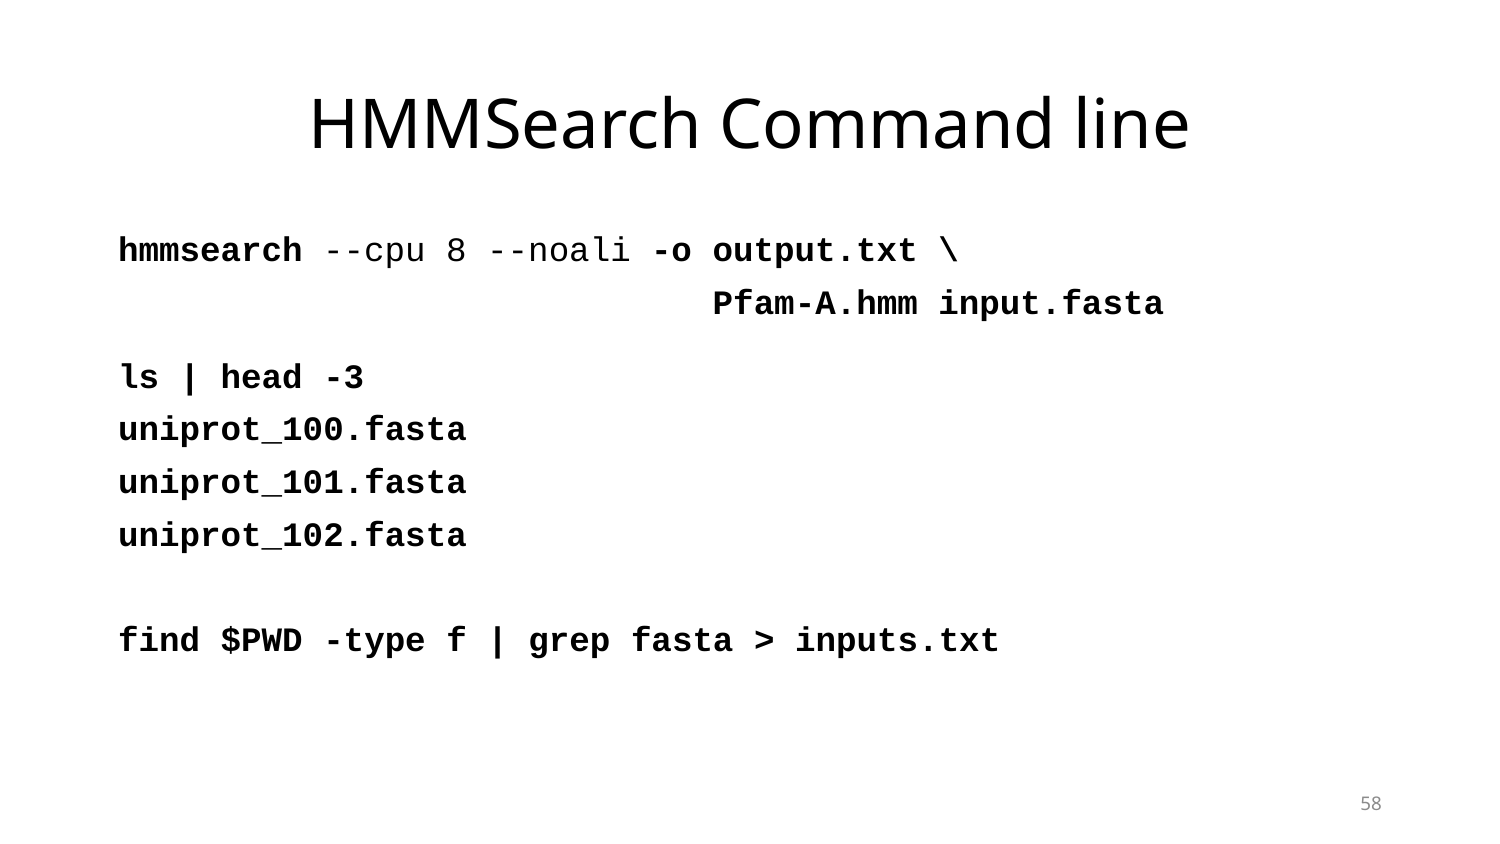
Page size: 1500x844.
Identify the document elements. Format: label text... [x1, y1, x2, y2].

list hmmsearch --cpu 8 --noali -o output.txt \ Pfam-A.hmm input.fasta ls | head -3 uniprot_100.fasta uniprot_101.fasta uniprot_102.fasta find $PWD -type f | grep fasta > inputs.txt [103, 224, 1397, 760]
title HMMSearch Command line [103, 44, 1397, 208]
slide_number 58 [1059, 782, 1397, 827]
